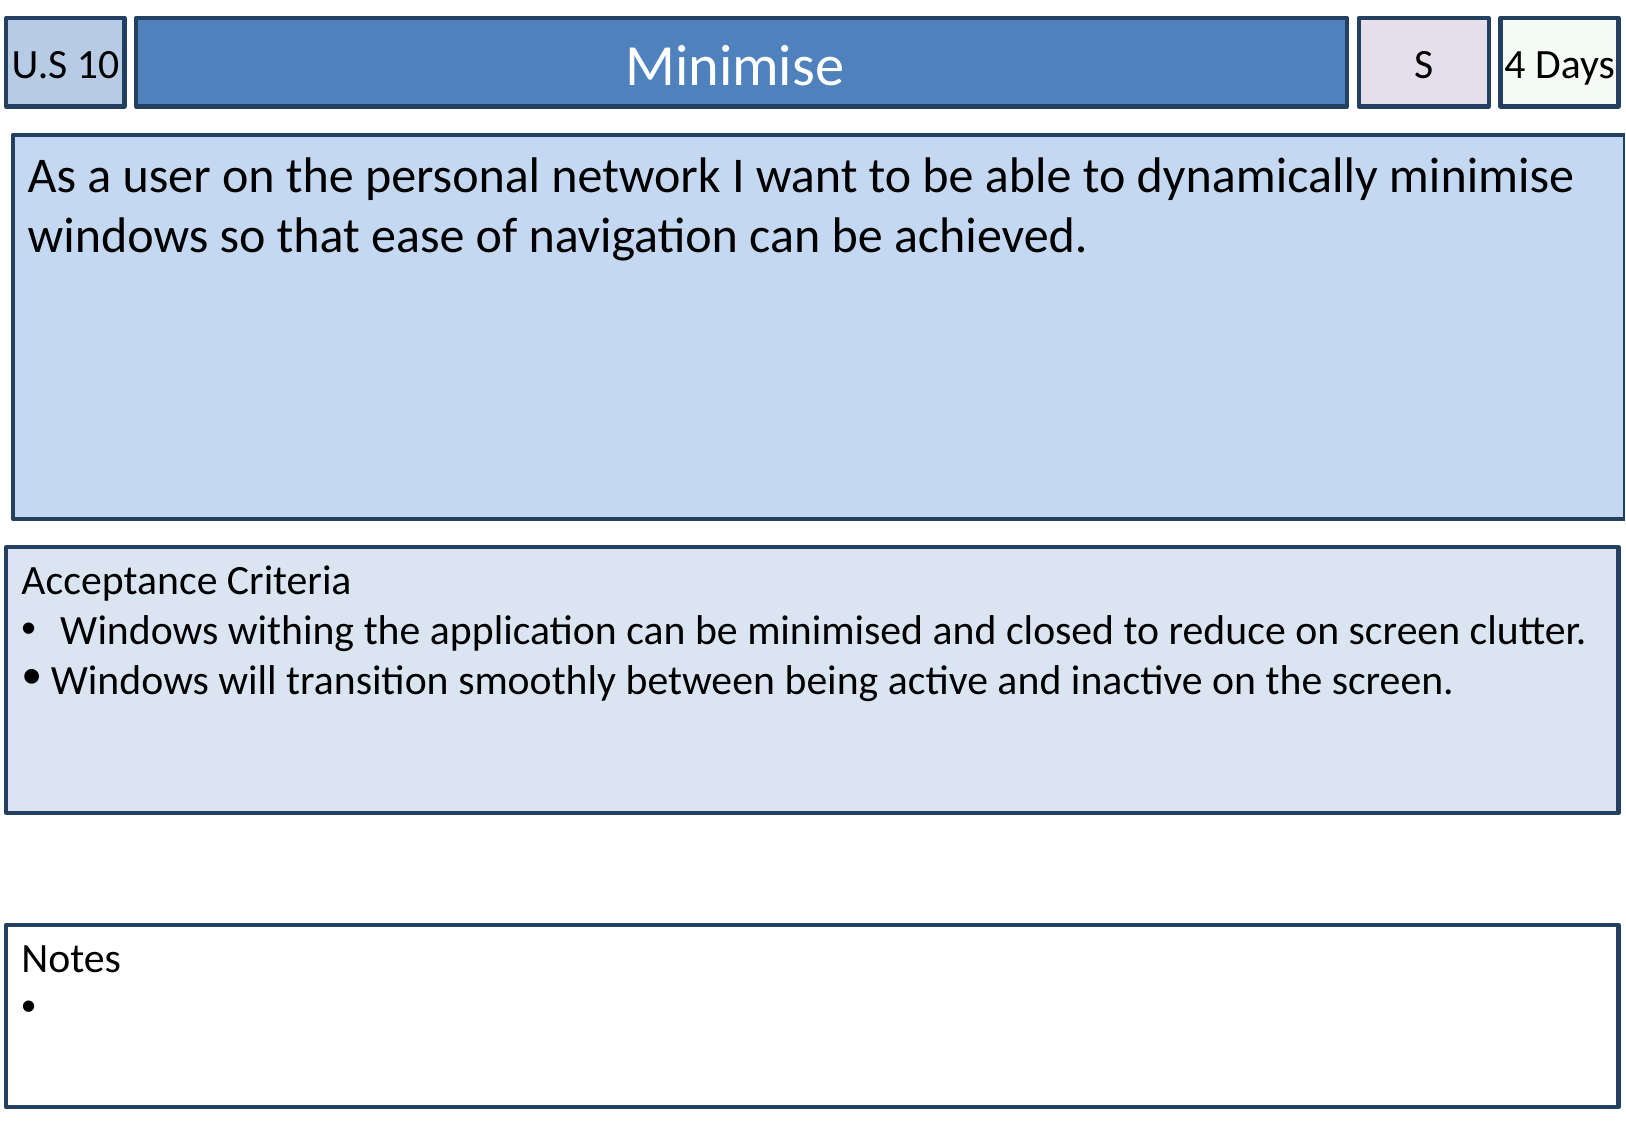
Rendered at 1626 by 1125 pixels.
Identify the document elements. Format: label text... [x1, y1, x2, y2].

text_box S [1358, 17, 1489, 107]
text_box Notes [6, 924, 1619, 1107]
text_box U.S 10 [6, 17, 125, 107]
text_box Minimise [136, 17, 1347, 107]
text_box Acceptance Criteria Windows withing the application can be minimised and closed to reduce on screen clutter. Windows will transition smoothly between being active and inactive on the screen. [6, 547, 1619, 813]
text_box As a user on the personal network I want to be able to dynamically minimise windows so that ease of navigation can be achieved. [12, 134, 1625, 519]
text_box 4 Days [1500, 17, 1619, 107]
